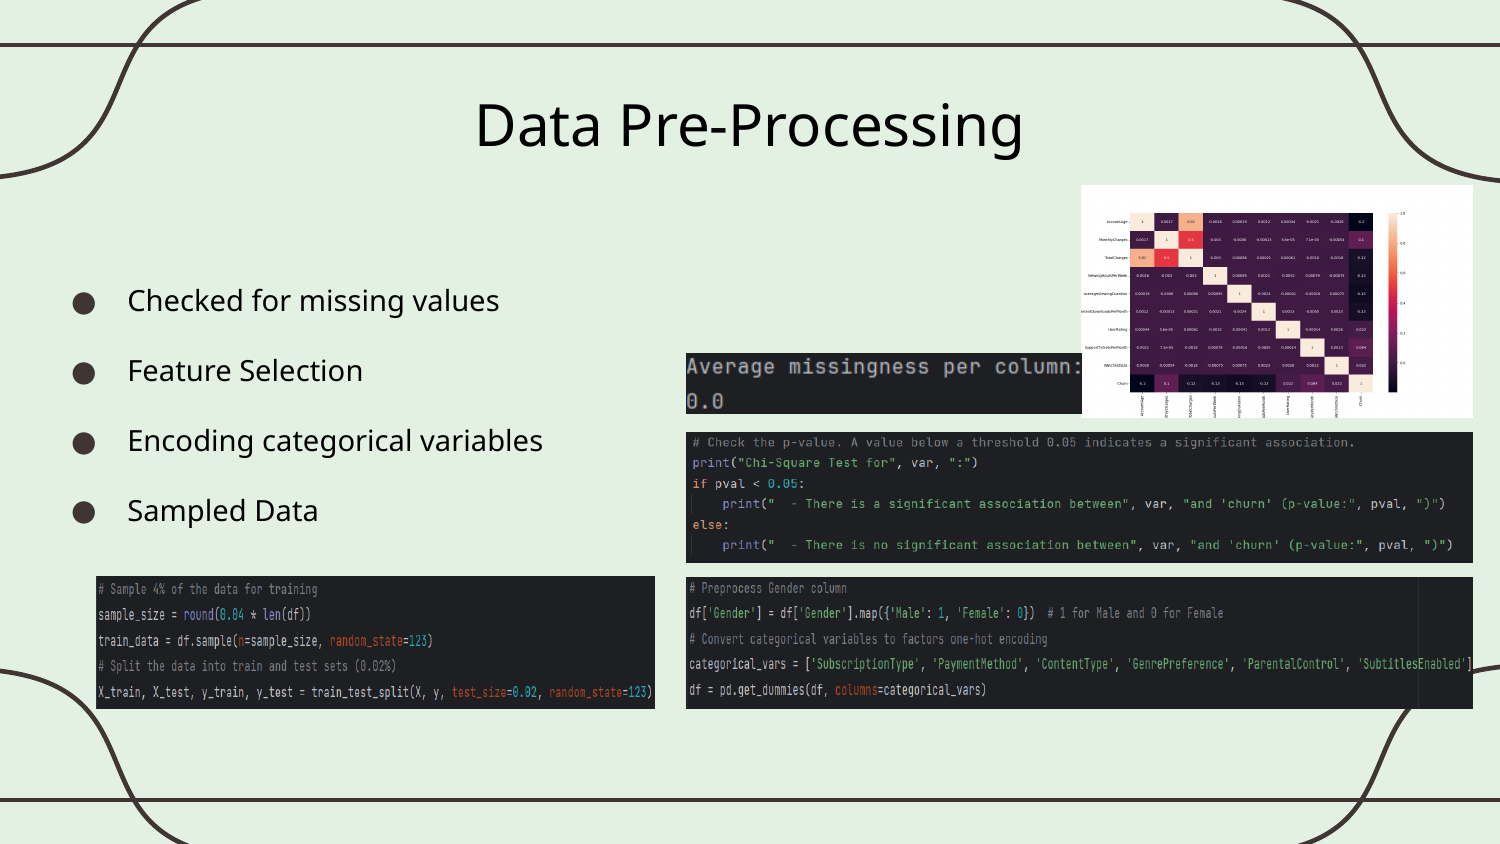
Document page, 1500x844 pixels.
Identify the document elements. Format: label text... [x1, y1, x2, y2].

picture [685, 576, 1473, 709]
subtitle Checked for missing values Feature Selection Encoding categorical variables Sampled Data [37, 185, 687, 660]
picture [685, 431, 1473, 564]
title Data Pre-Processing [251, 72, 1249, 167]
picture [685, 184, 1473, 418]
picture [96, 576, 655, 710]
